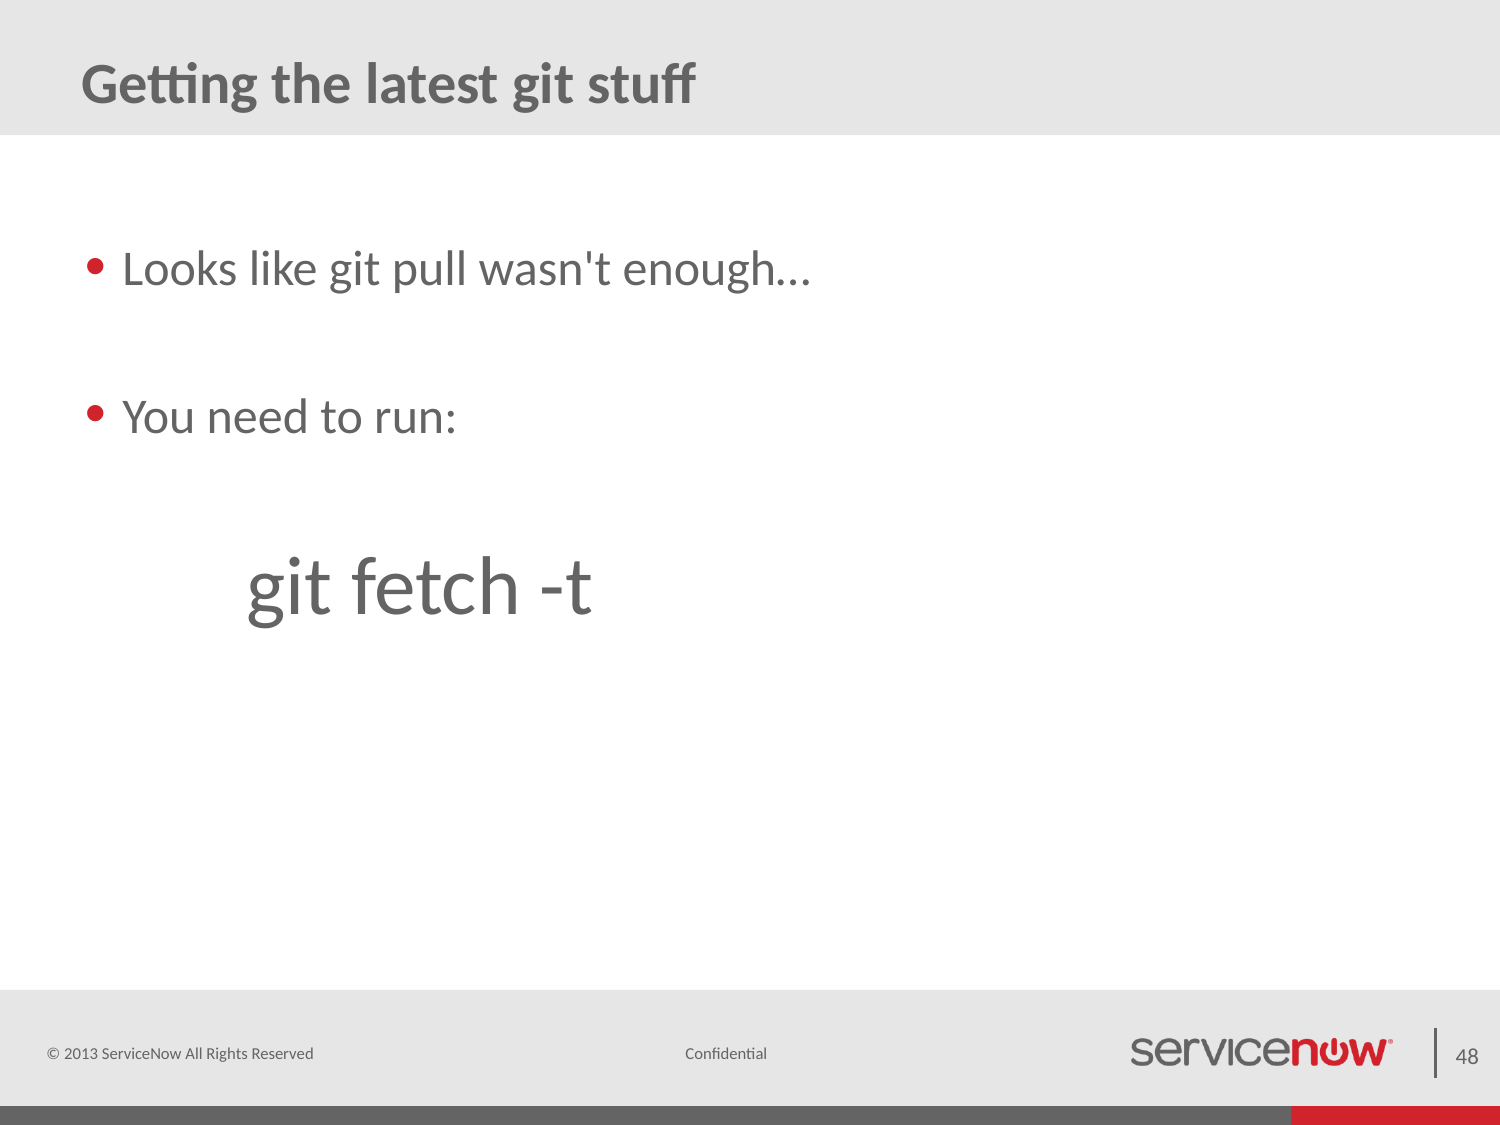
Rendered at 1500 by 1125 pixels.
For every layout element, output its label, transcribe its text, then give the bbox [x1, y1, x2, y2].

slide_number 48 [1435, 1025, 1500, 1086]
title Getting the latest git stuff [66, 0, 1417, 123]
picture [1129, 1035, 1395, 1068]
footer © 2013 ServiceNow All Rights Reserved [31, 1022, 507, 1083]
list Looks like git pull wasn't enough… You need to run: git fetch -t [70, 227, 1420, 971]
